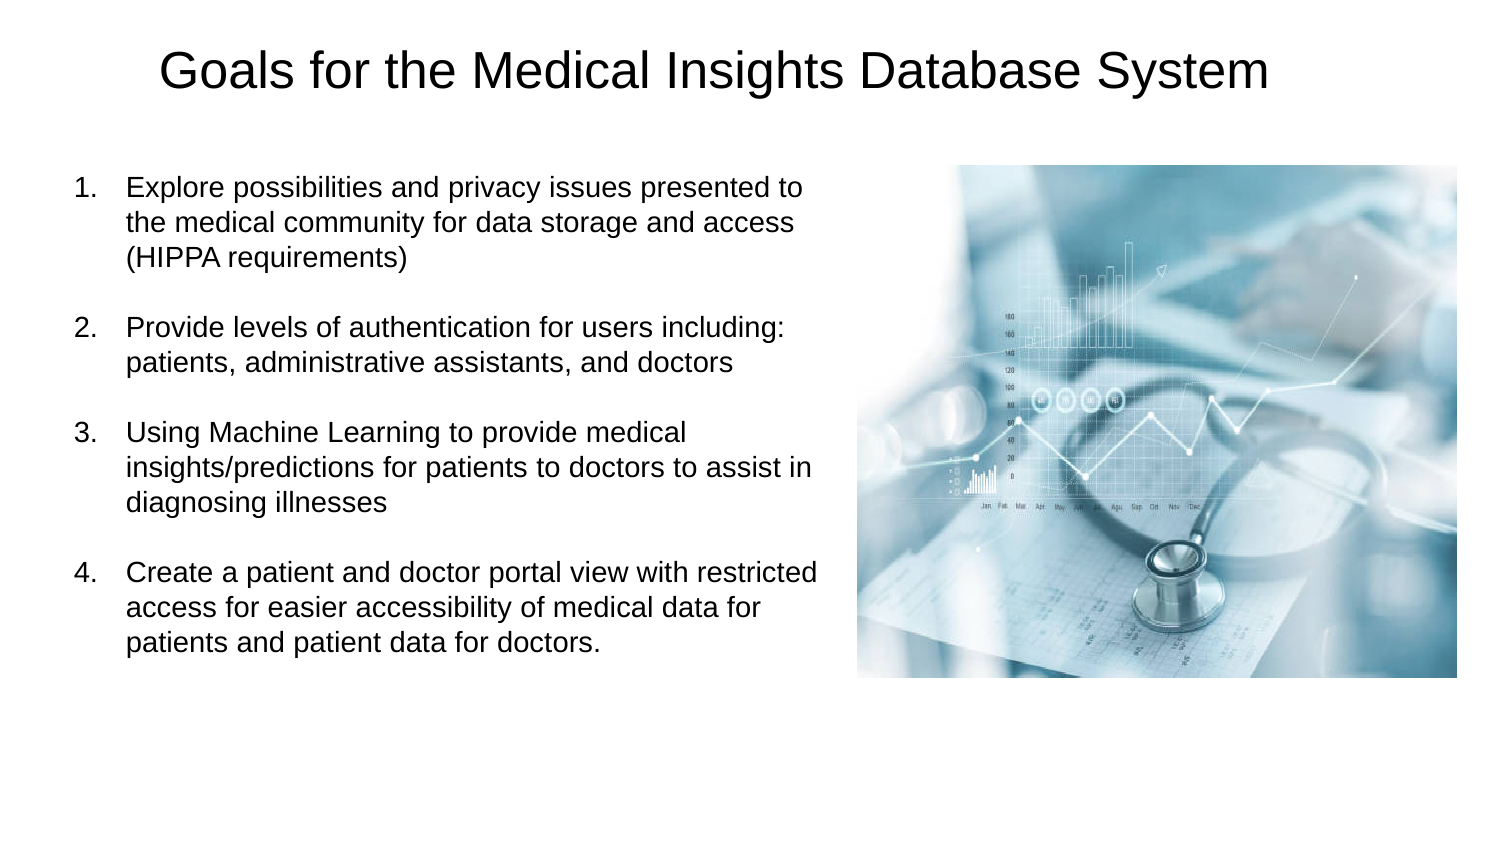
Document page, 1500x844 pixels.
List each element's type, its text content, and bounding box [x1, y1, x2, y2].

text_box Explore possibilities and privacy issues presented to the medical community for data storage and access (HIPPA requirements) Provide levels of authentication for users including: patients, administrative assistants, and doctors Using Machine Learning to provide medical insights/predictions for patients to doctors to assist in diagnosing illnesses Create a patient and doctor portal view with restricted access for easier accessibility of medical data for patients and patient data for doctors. [35, 153, 845, 778]
picture [857, 165, 1457, 678]
text_box Goals for the Medical Insights Database System [143, 21, 1297, 115]
